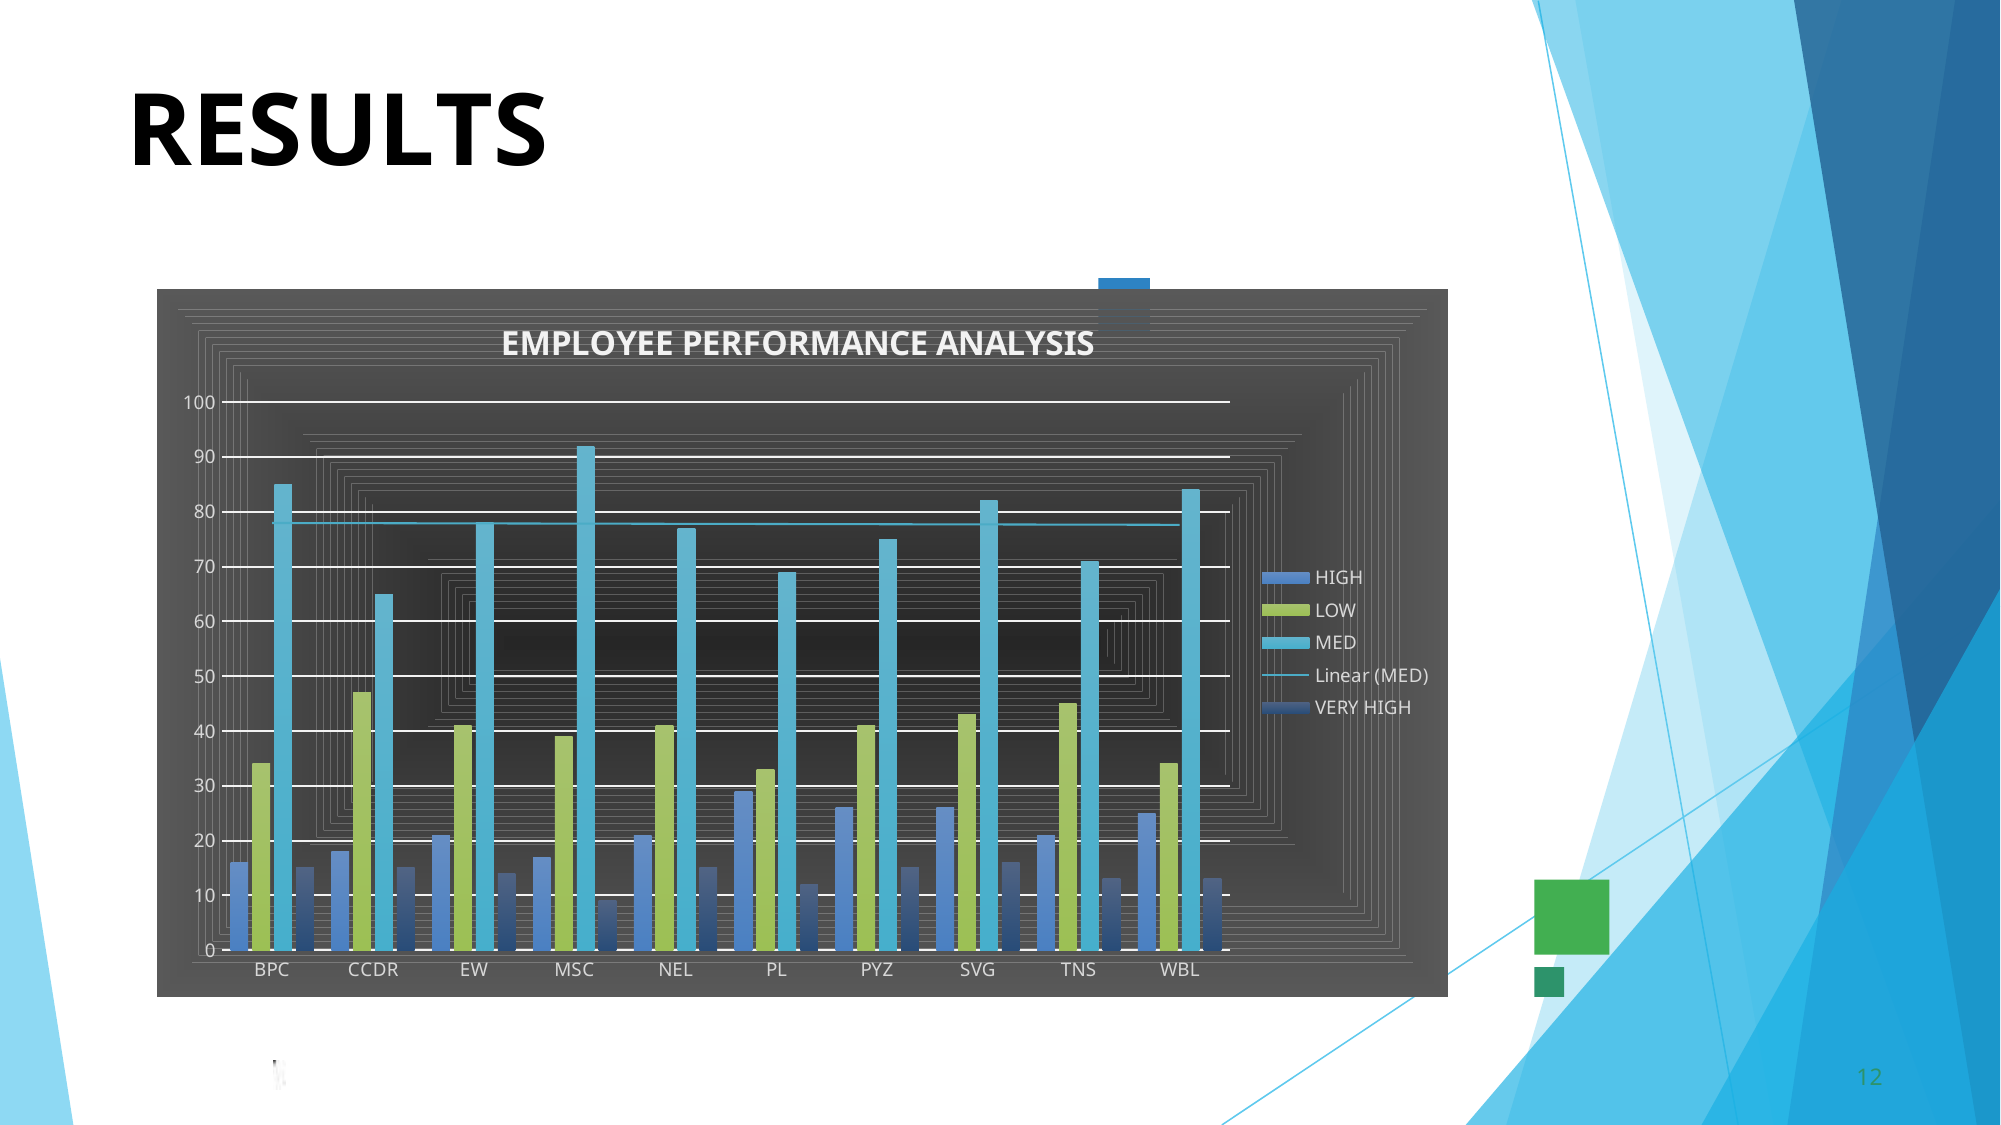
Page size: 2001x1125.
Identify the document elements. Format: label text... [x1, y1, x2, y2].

picture [273, 1060, 286, 1090]
title RESULTS [123, 62, 722, 254]
text_box [1534, 967, 1565, 997]
text_box [1534, 879, 1610, 955]
text_box 12 [1849, 1061, 1888, 1095]
chart [157, 289, 1448, 997]
text_box [1098, 278, 1150, 289]
